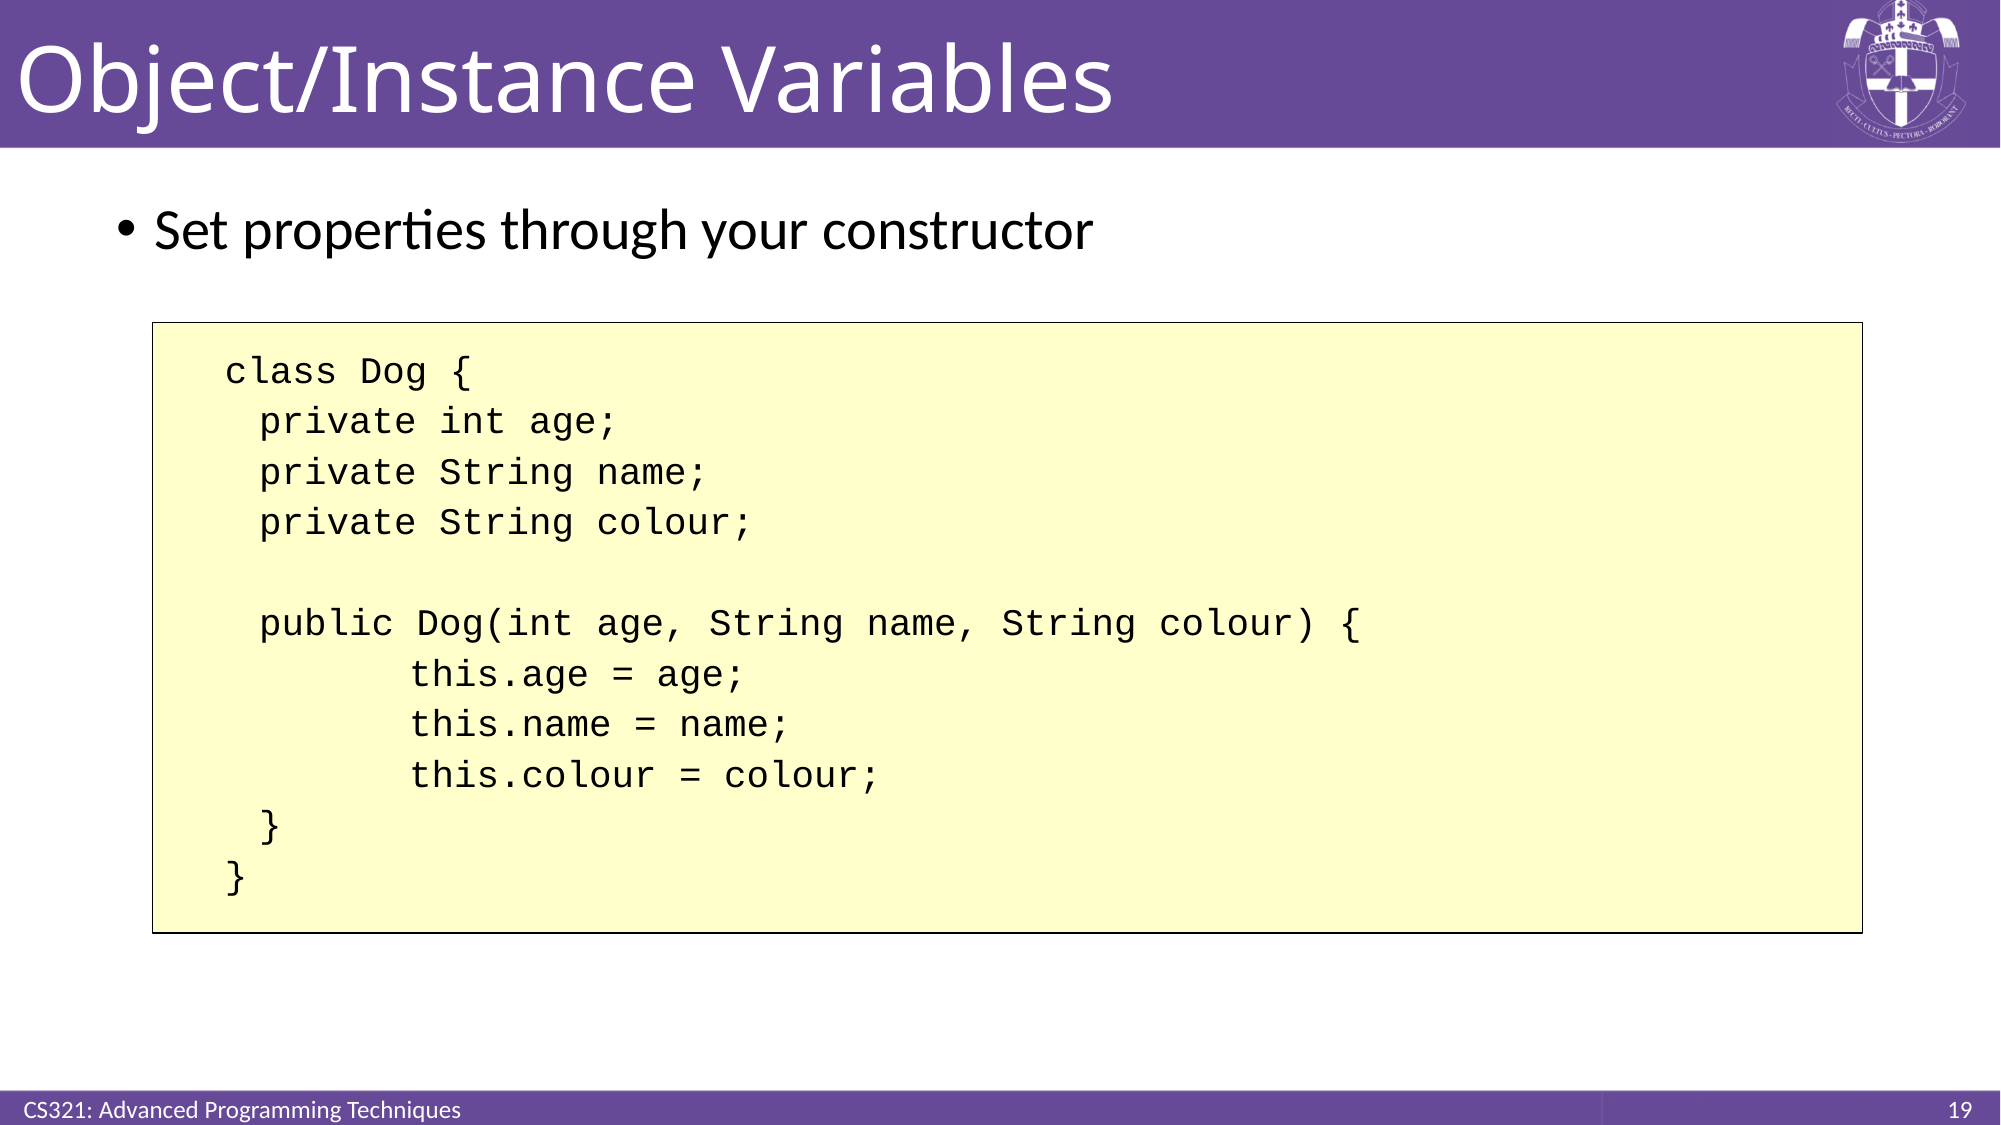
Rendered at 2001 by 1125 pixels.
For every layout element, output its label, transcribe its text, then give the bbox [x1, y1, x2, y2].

title Object/Instance Variables [0, 0, 1725, 192]
text_box class Dog { private int age; private String name; private String colour; public Dog(int age, String name, String colour) { this.age = age; this.name = name; this.colour = colour; } } [224, 345, 1832, 896]
list Set properties through your constructor [101, 191, 1827, 858]
footer CS321: Advanced Programming Techniques [8, 1078, 499, 1125]
text_box [152, 322, 1863, 934]
picture [0, 0, 2001, 1125]
slide_number 19 [1862, 1078, 1994, 1125]
